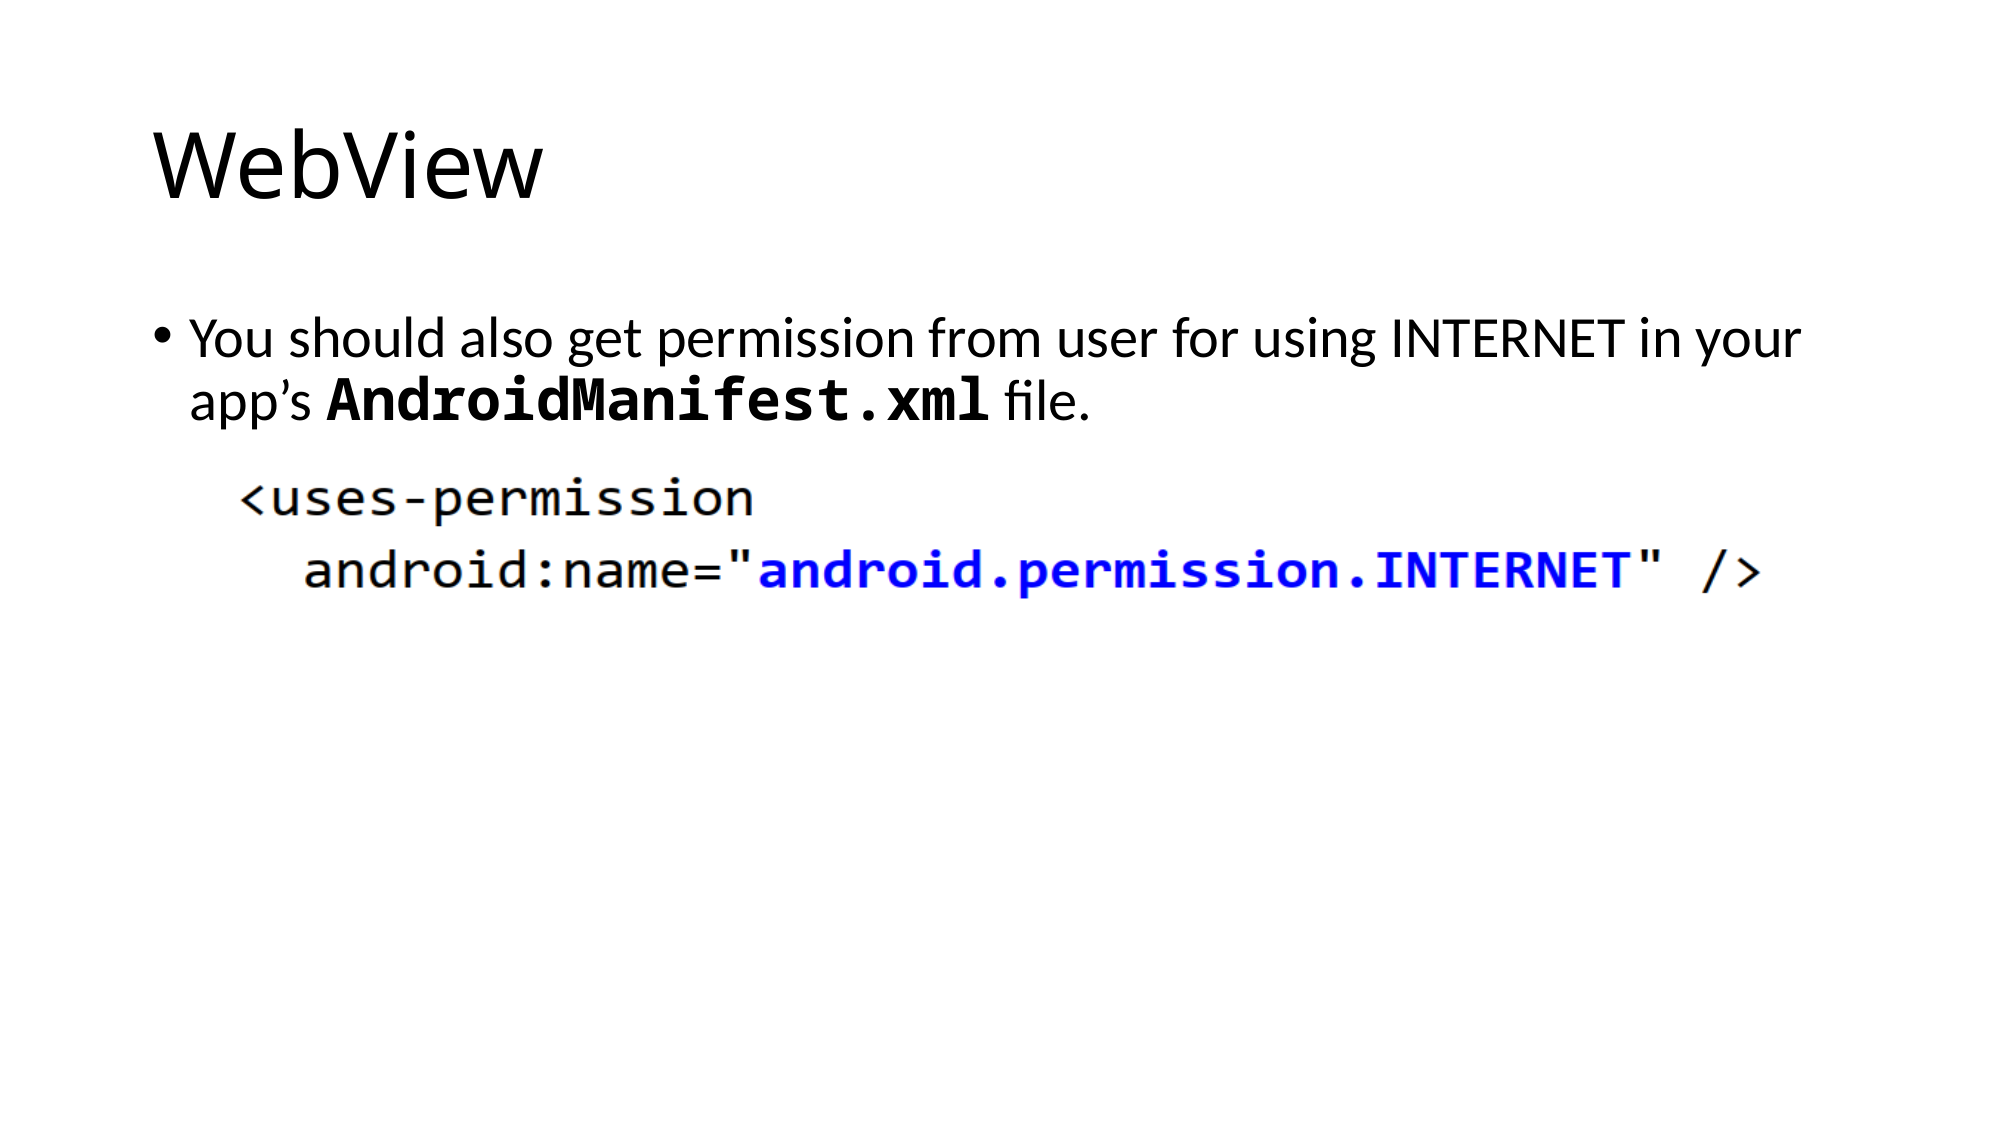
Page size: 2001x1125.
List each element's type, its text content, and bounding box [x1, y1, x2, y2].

picture [233, 475, 1767, 604]
list You should also get permission from user for using INTERNET in your app’s AndroidManifest.xml file. [137, 299, 1863, 1014]
title WebView [137, 59, 1863, 278]
